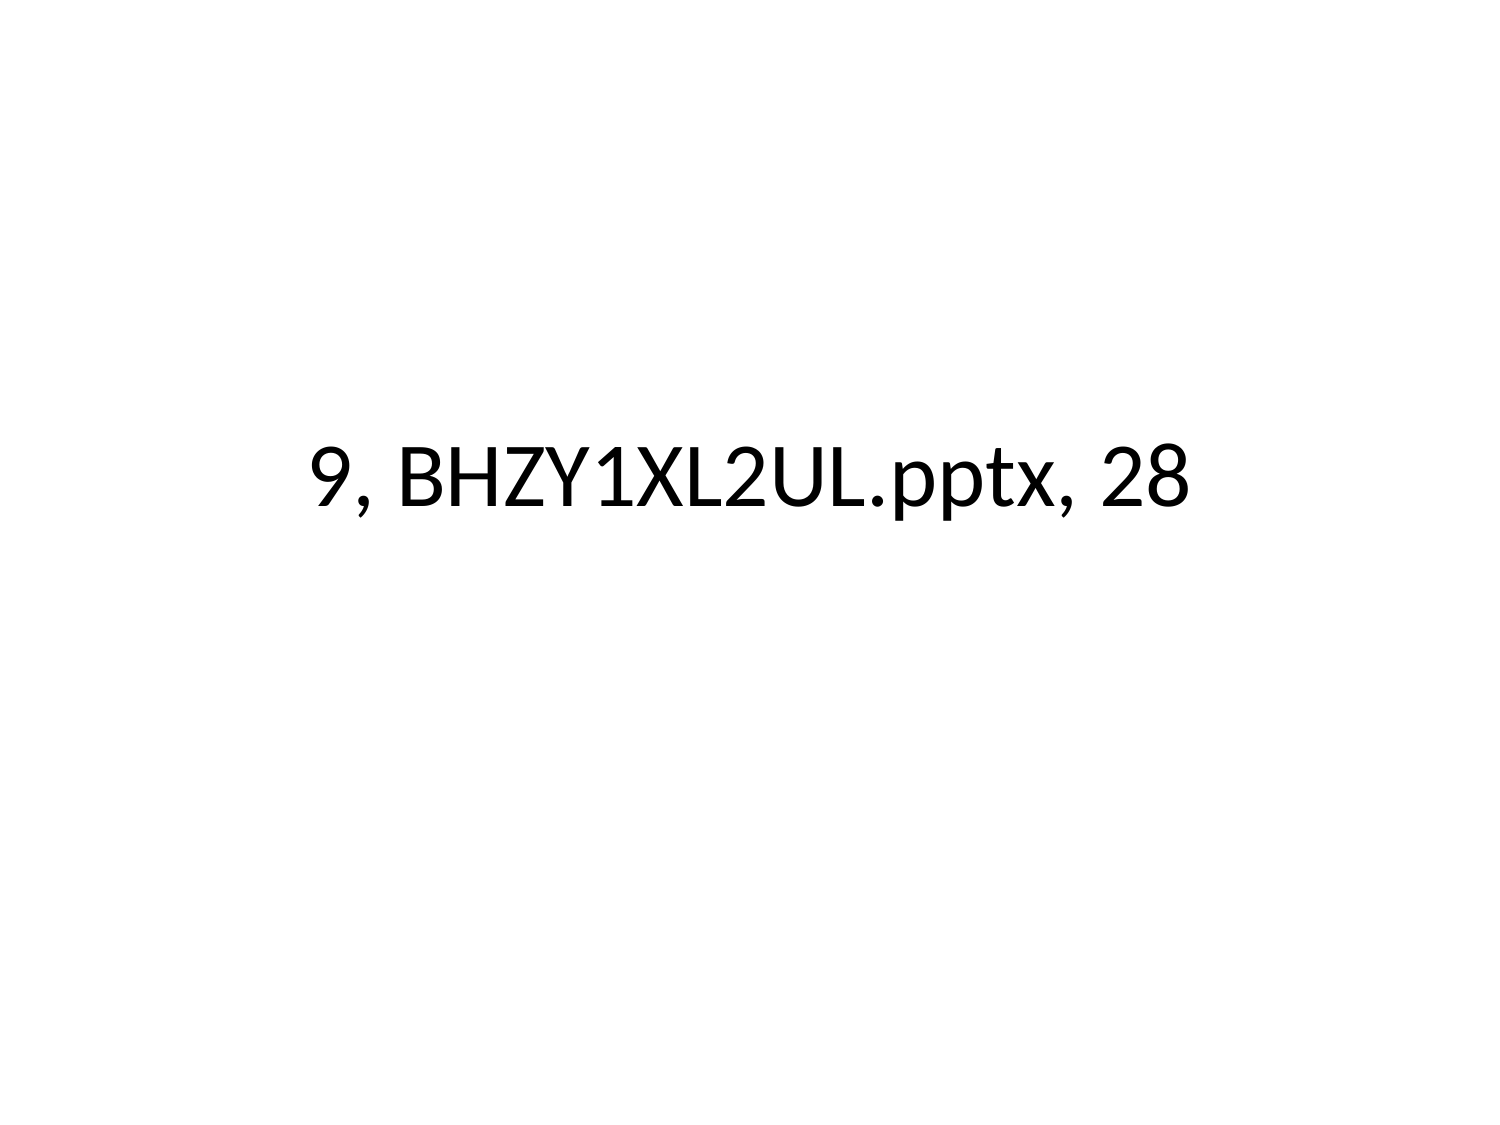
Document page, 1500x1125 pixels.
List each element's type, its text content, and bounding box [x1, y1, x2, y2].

title 9, BHZY1XL2UL.pptx, 28 [112, 349, 1388, 591]
